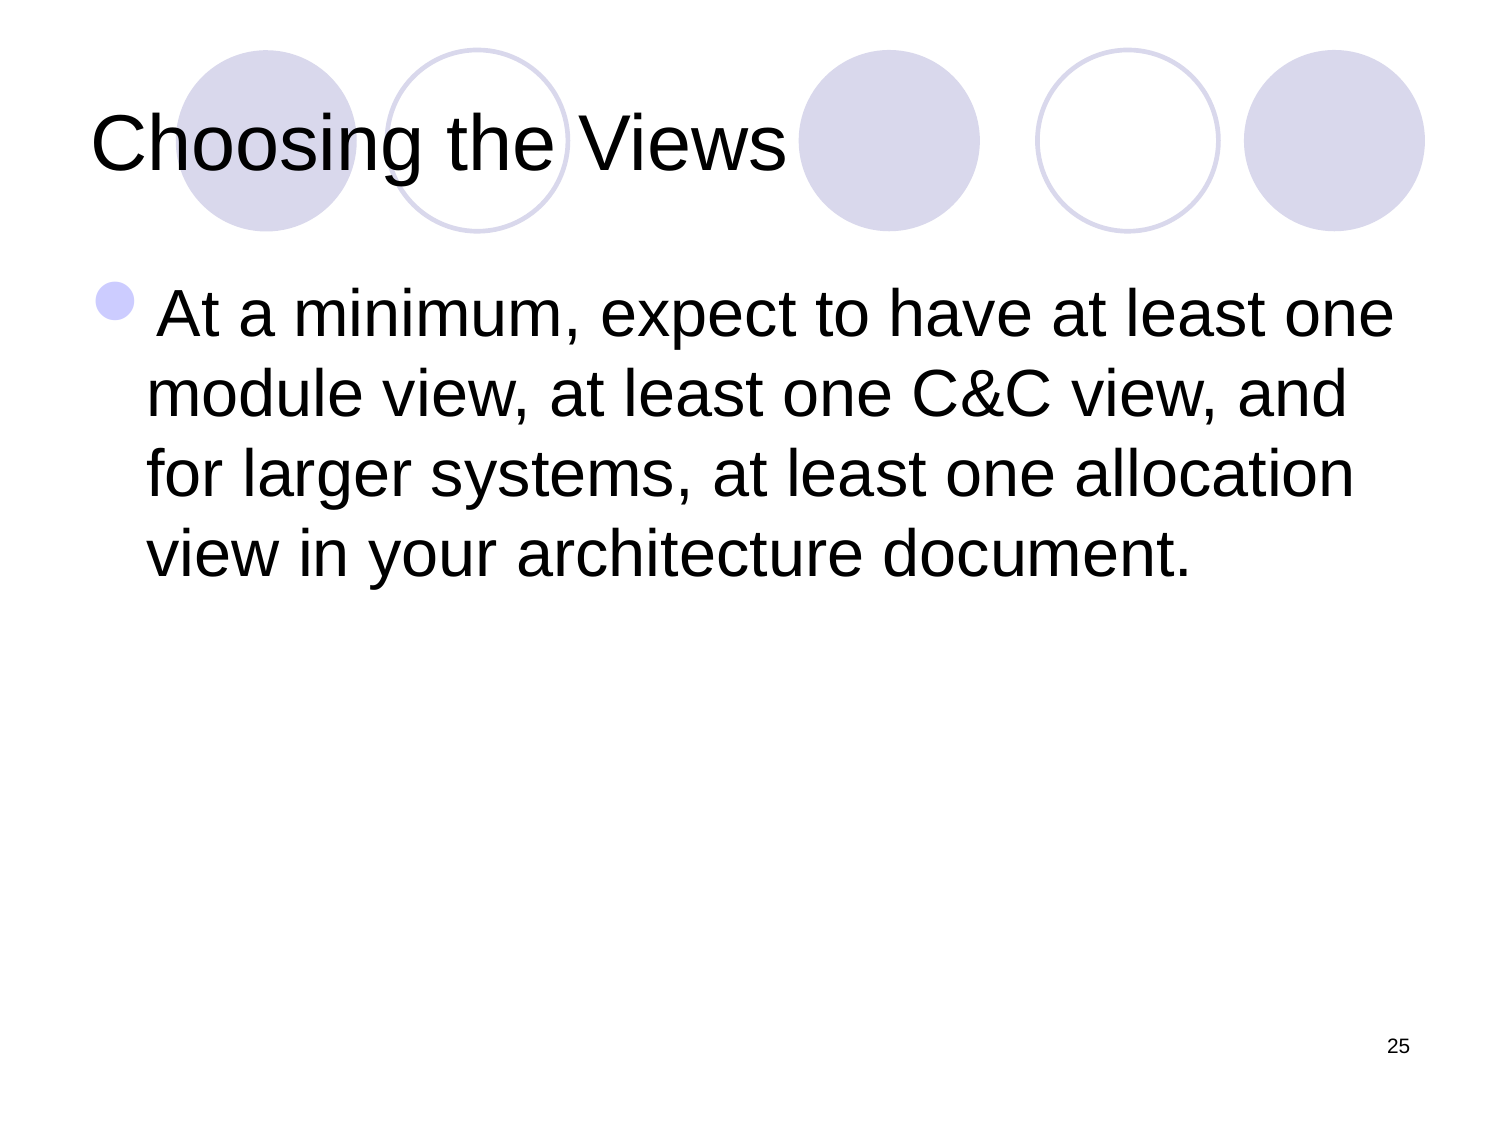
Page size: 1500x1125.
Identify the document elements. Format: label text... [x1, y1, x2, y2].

slide_number 25 [1074, 1025, 1425, 1100]
list At a minimum, expect to have at least one module view, at least one C&C view, and for larger systems, at least one allocation view in your architecture document. [75, 262, 1425, 1006]
title Choosing the Views [75, 45, 1425, 233]
